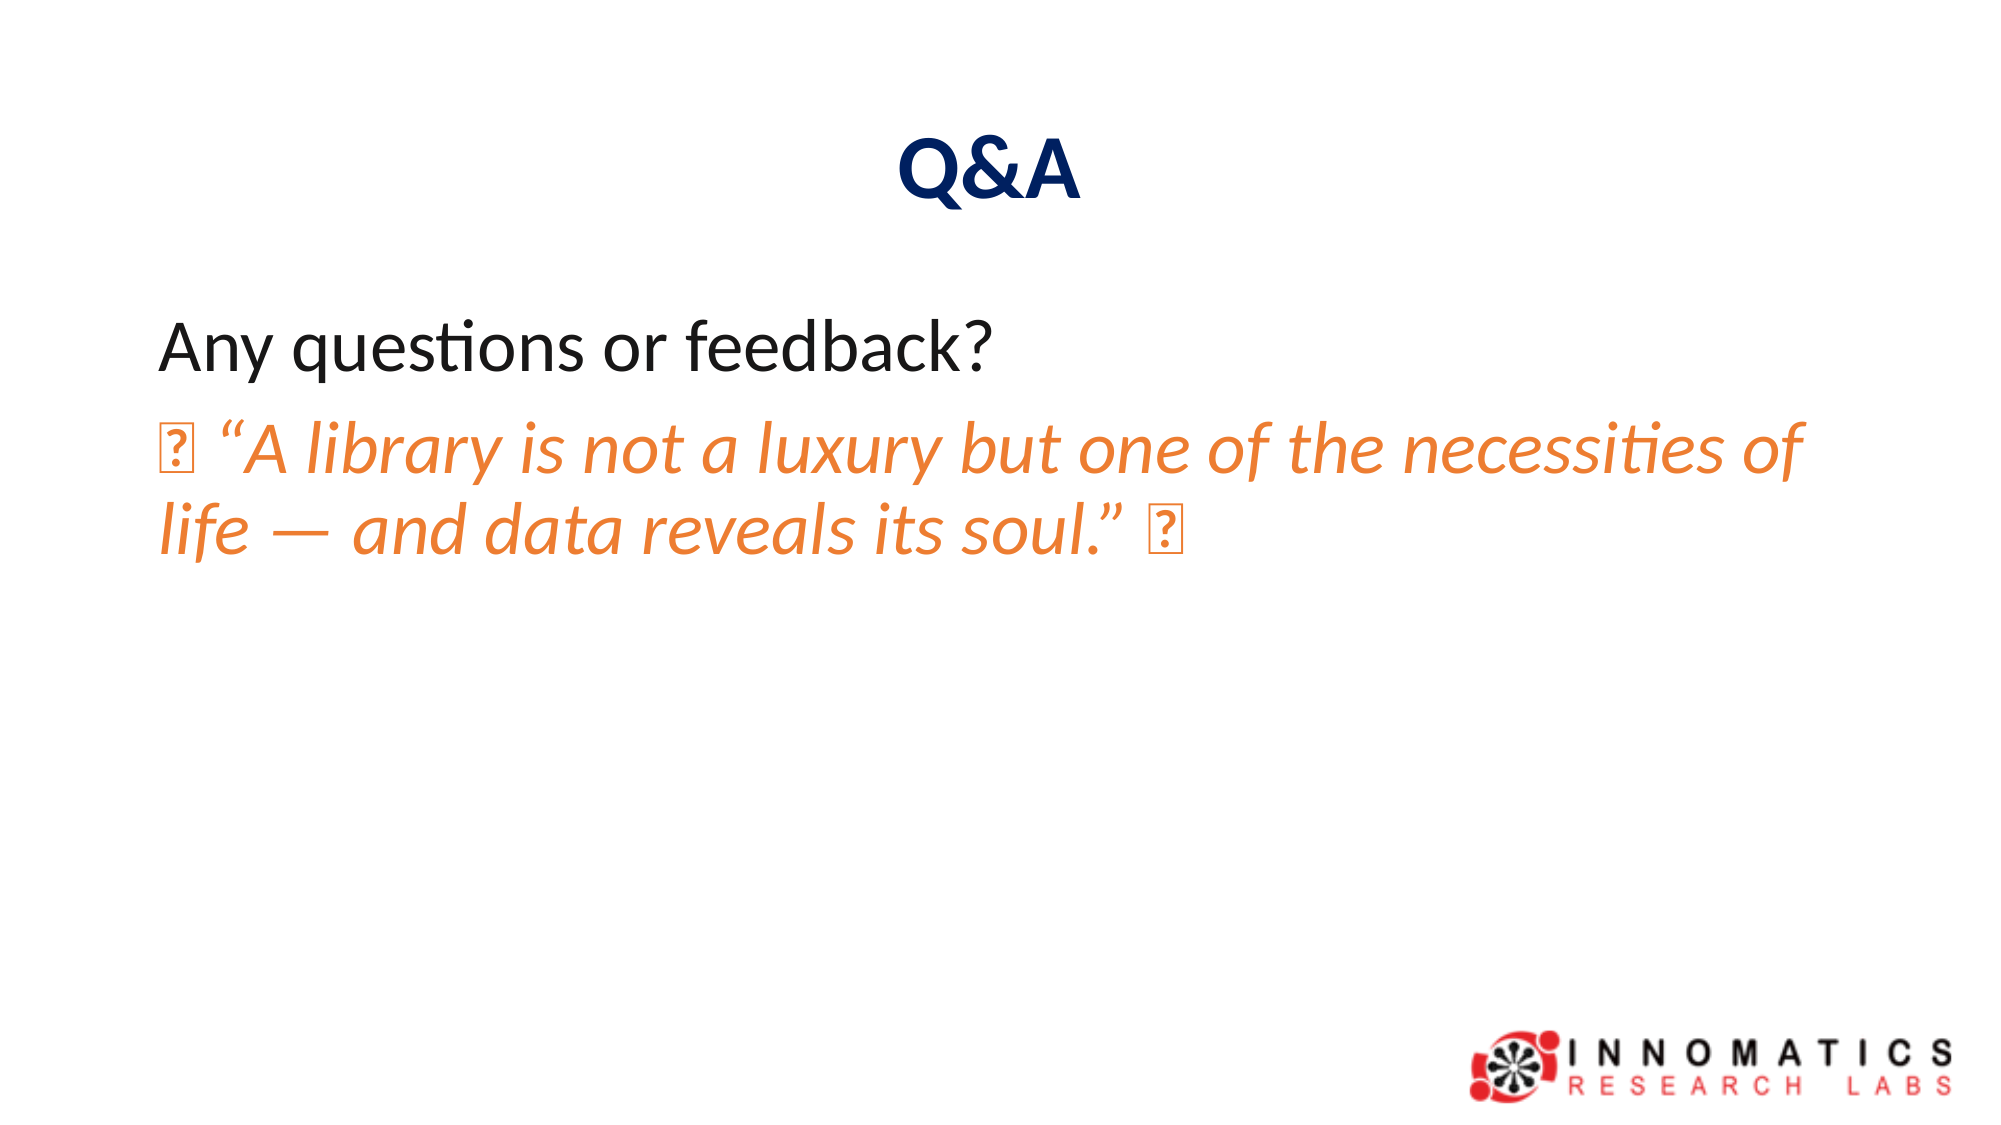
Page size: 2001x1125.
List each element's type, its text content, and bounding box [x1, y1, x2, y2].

title Q&A [137, 59, 1863, 278]
picture [1445, 1014, 1975, 1125]
list Any questions or feedback? 📖 “A library is not a luxury but one of the necessities of life — and data reveals its soul.” 📖 [137, 299, 1863, 1014]
